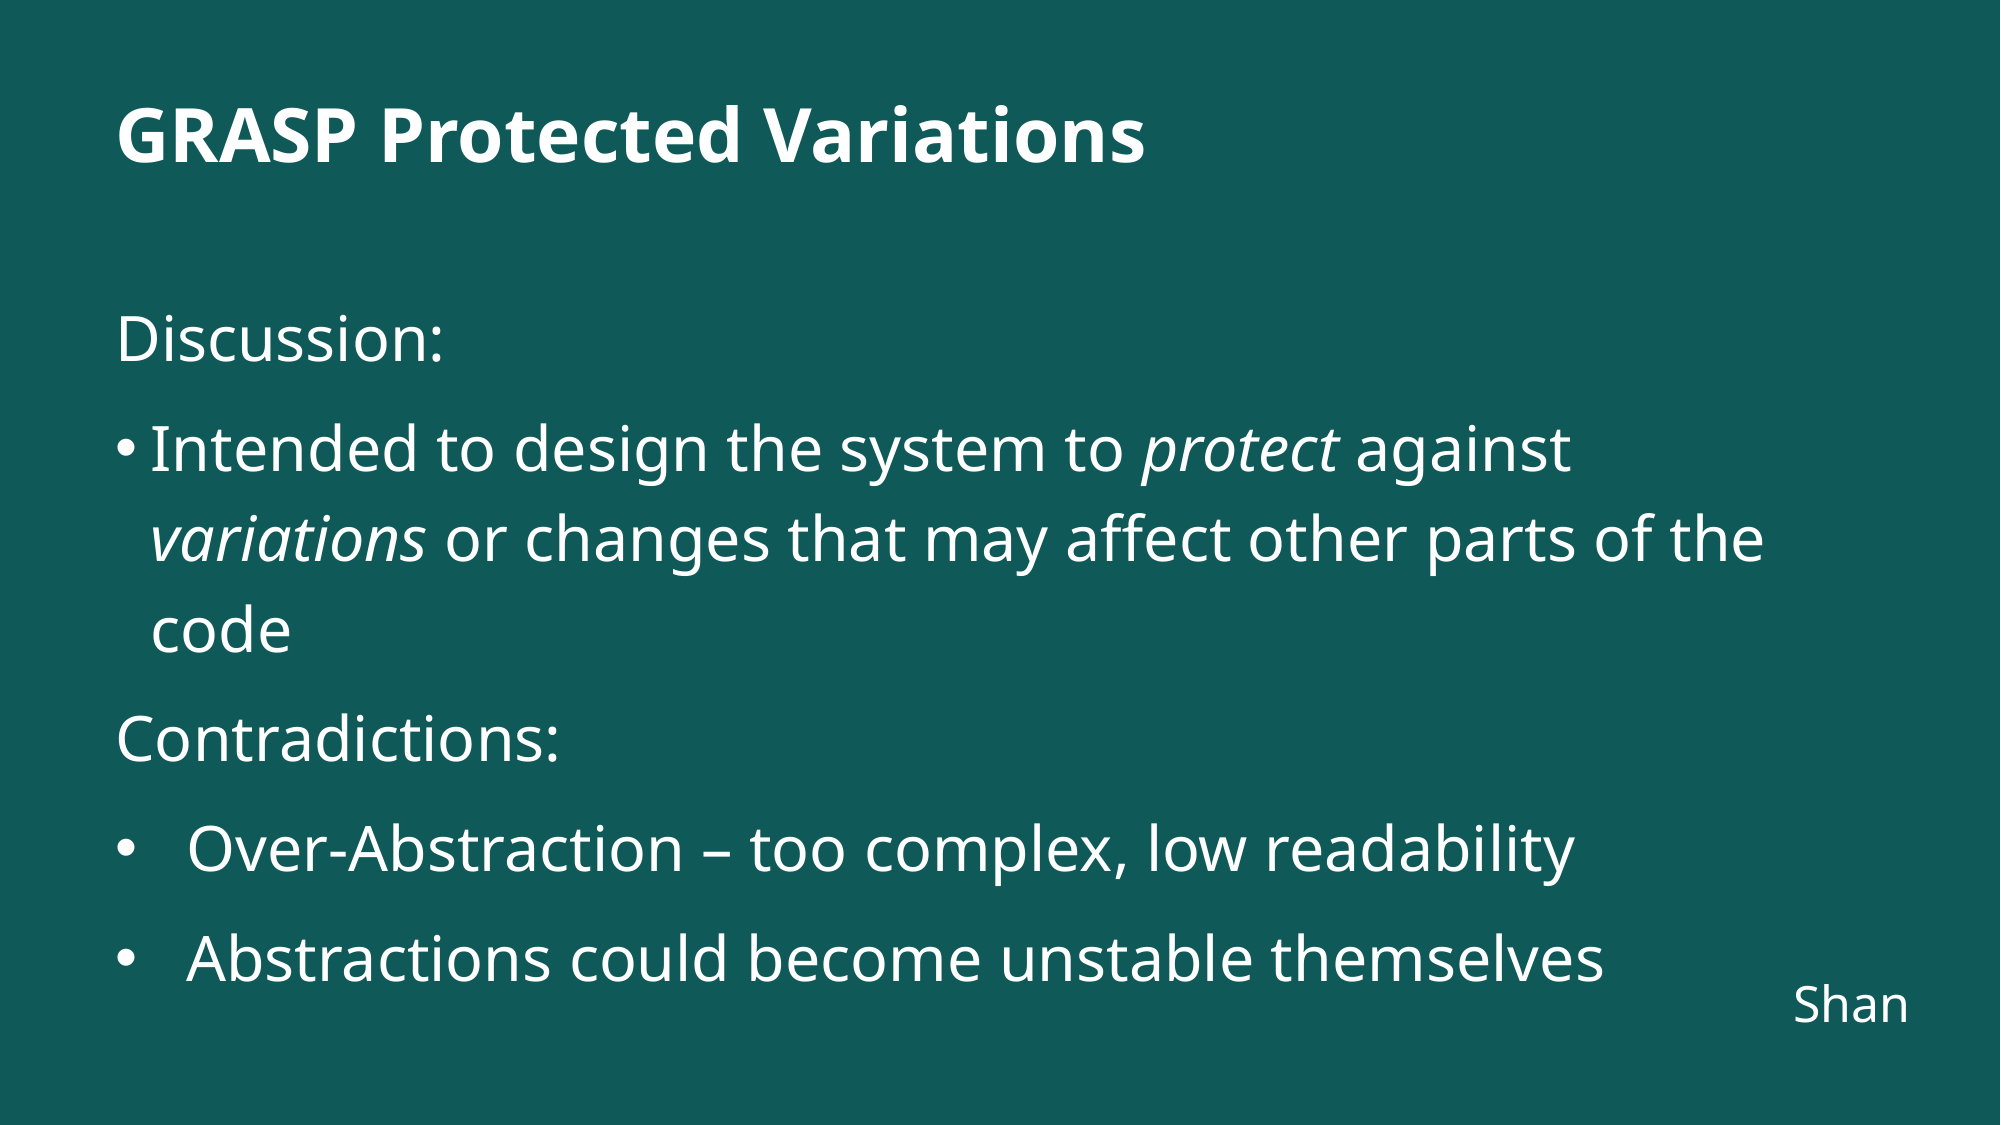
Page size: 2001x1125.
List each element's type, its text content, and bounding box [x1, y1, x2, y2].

text_box Shan [1508, 965, 1926, 1041]
list Discussion: Intended to design the system to protect against variations or changes that may affect other parts of the code Contradictions: Over-Abstraction – too complex, low readability Abstractions could become unstable themselves [100, 276, 1849, 1002]
title GRASP Protected Variations [100, 90, 1849, 276]
